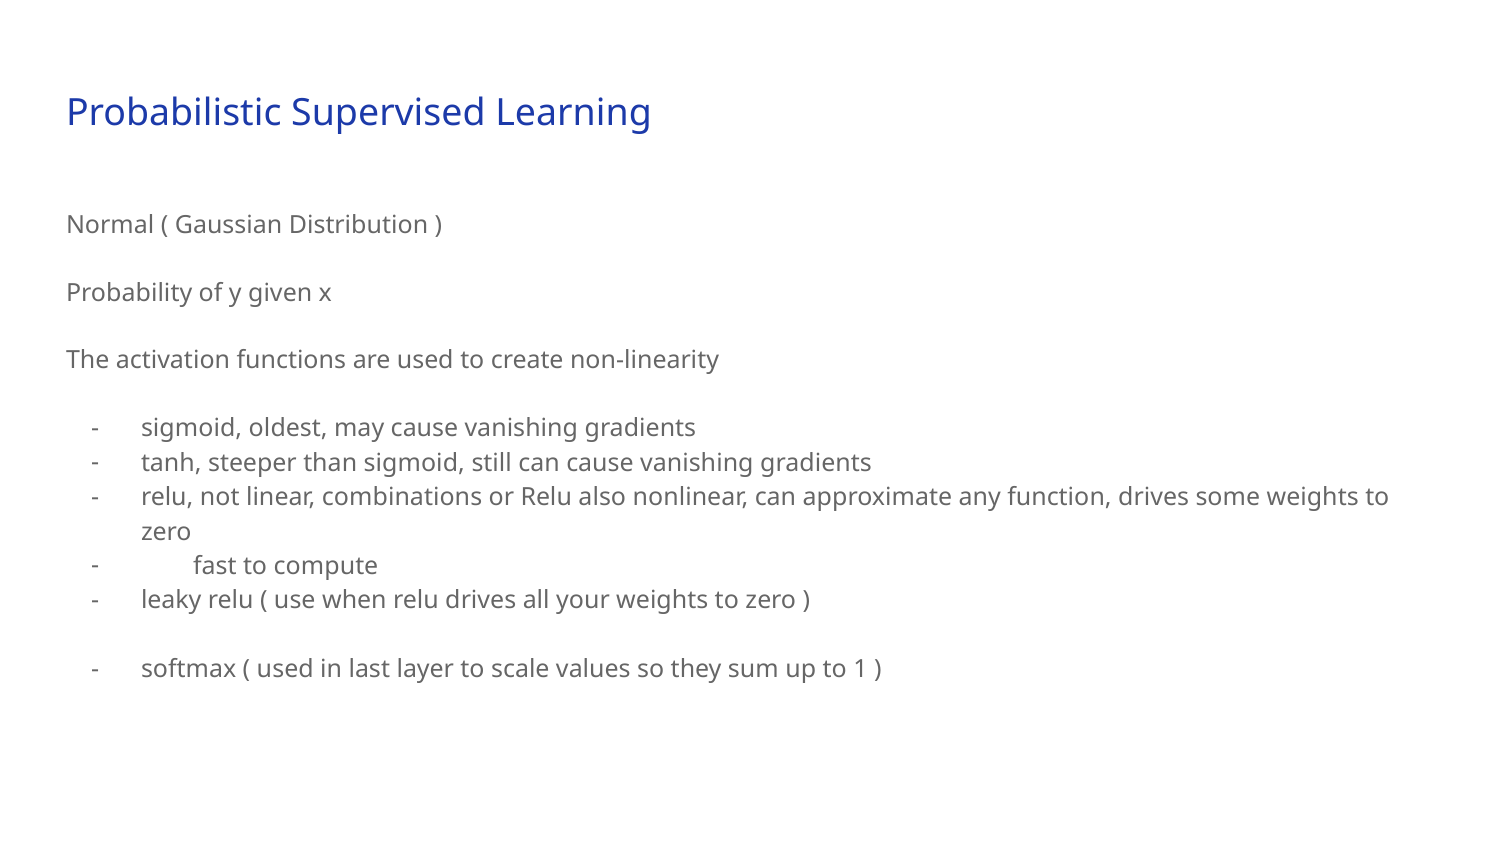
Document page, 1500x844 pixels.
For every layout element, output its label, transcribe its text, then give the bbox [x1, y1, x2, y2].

title Probabilistic Supervised Learning [51, 72, 1449, 167]
list Normal ( Gaussian Distribution ) Probability of y given x The activation functions are used to create non-linearity sigmoid, oldest, may cause vanishing gradients tanh, steeper than sigmoid, still can cause vanishing gradients relu, not linear, combinations or Relu also nonlinear, can approximate any function, drives some weights to zero fast to compute leaky relu ( use when relu drives all your weights to zero ) softmax ( used in last layer to scale values so they sum up to 1 ) [51, 189, 1449, 750]
